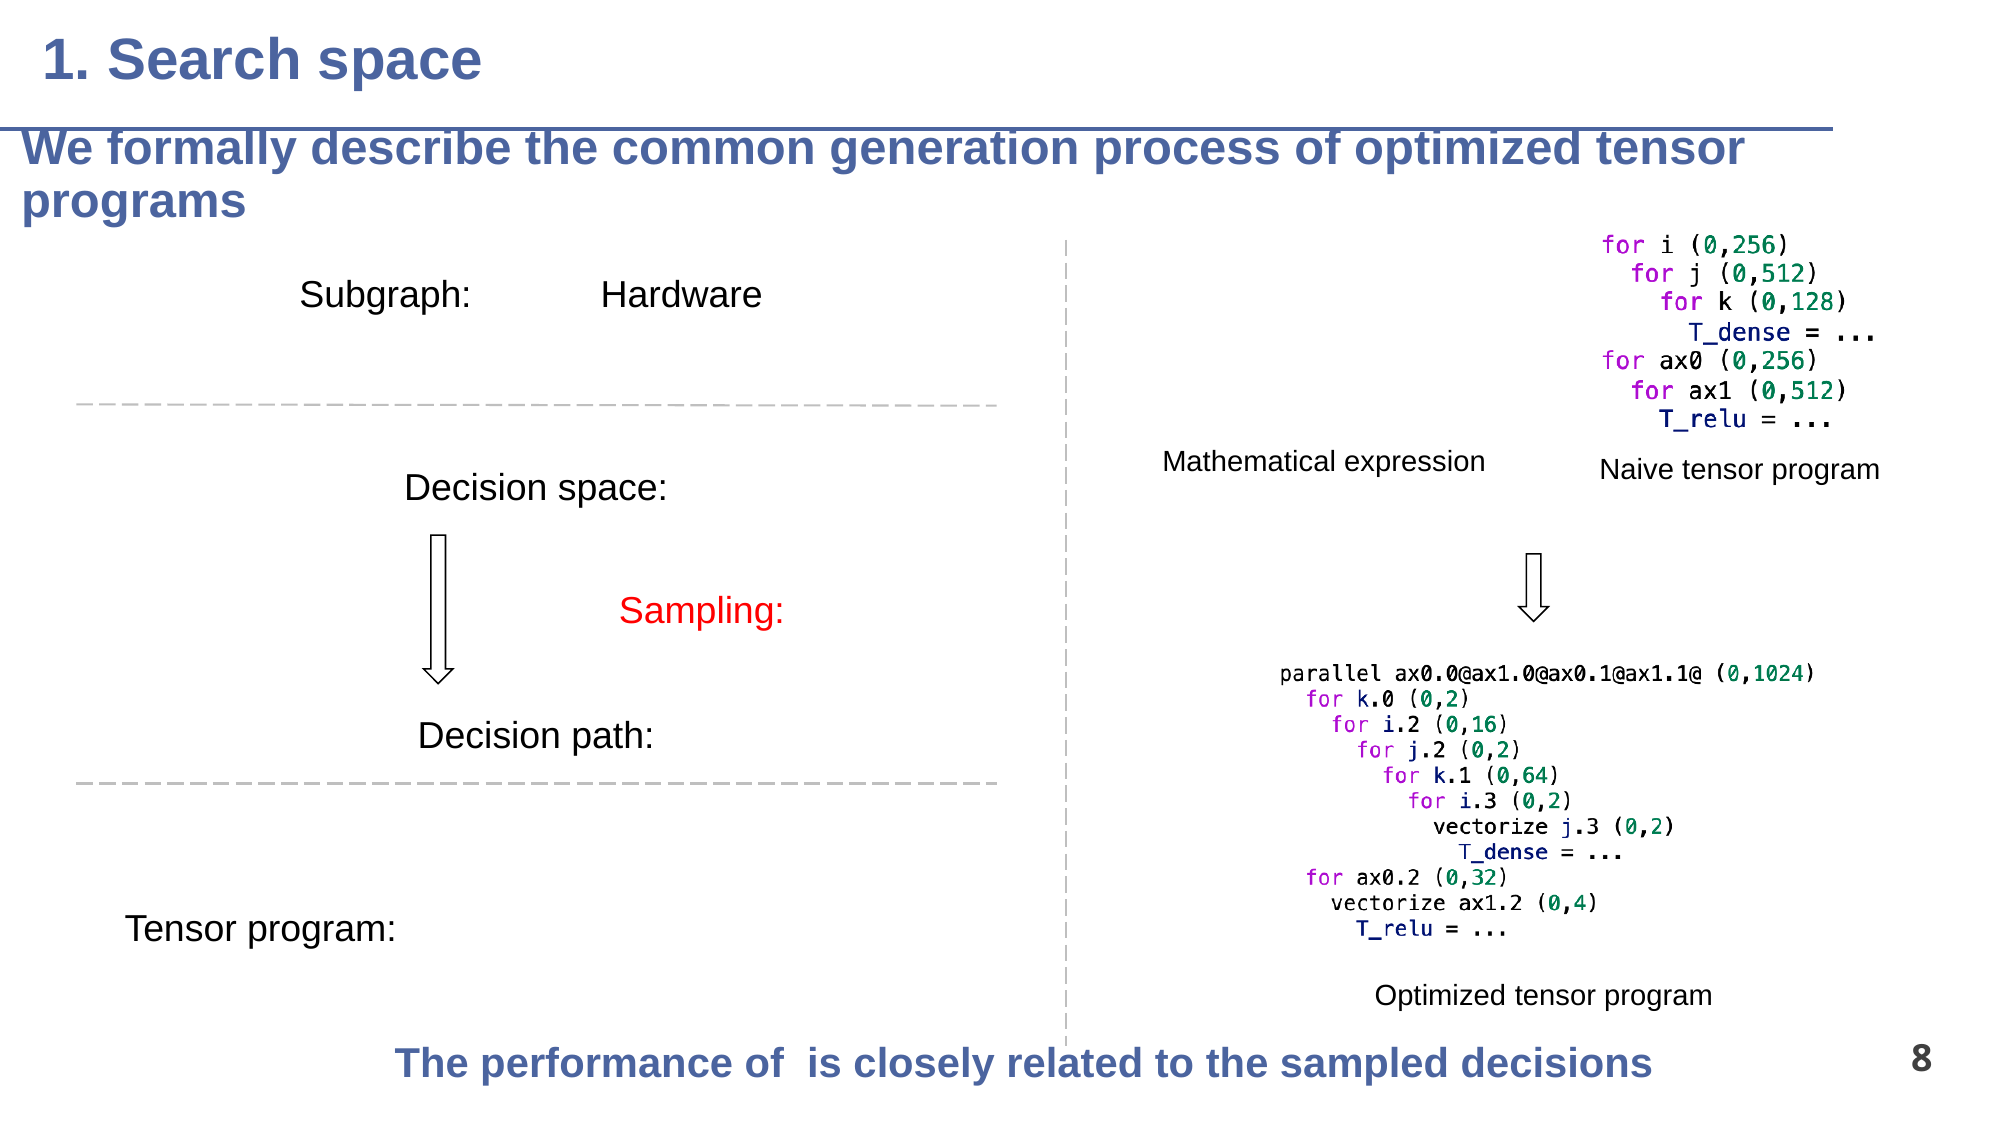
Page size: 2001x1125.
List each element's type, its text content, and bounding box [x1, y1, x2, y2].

picture [1588, 220, 1892, 436]
text_box Optimized tensor program [1359, 969, 1729, 1019]
text_box Naive tensor program [1584, 443, 1896, 494]
text_box We formally describe the common generation process of optimized tensor programs [6, 114, 1988, 236]
text_box [421, 534, 456, 686]
text_box Tensor program: [109, 896, 412, 957]
picture [1276, 656, 1828, 948]
text_box Mathematical expression [1147, 434, 1502, 485]
slide_number 8 [1833, 1029, 1948, 1090]
title 1. Search space [27, 0, 2000, 122]
text_box Hardware [585, 262, 778, 323]
text_box [1516, 552, 1551, 623]
